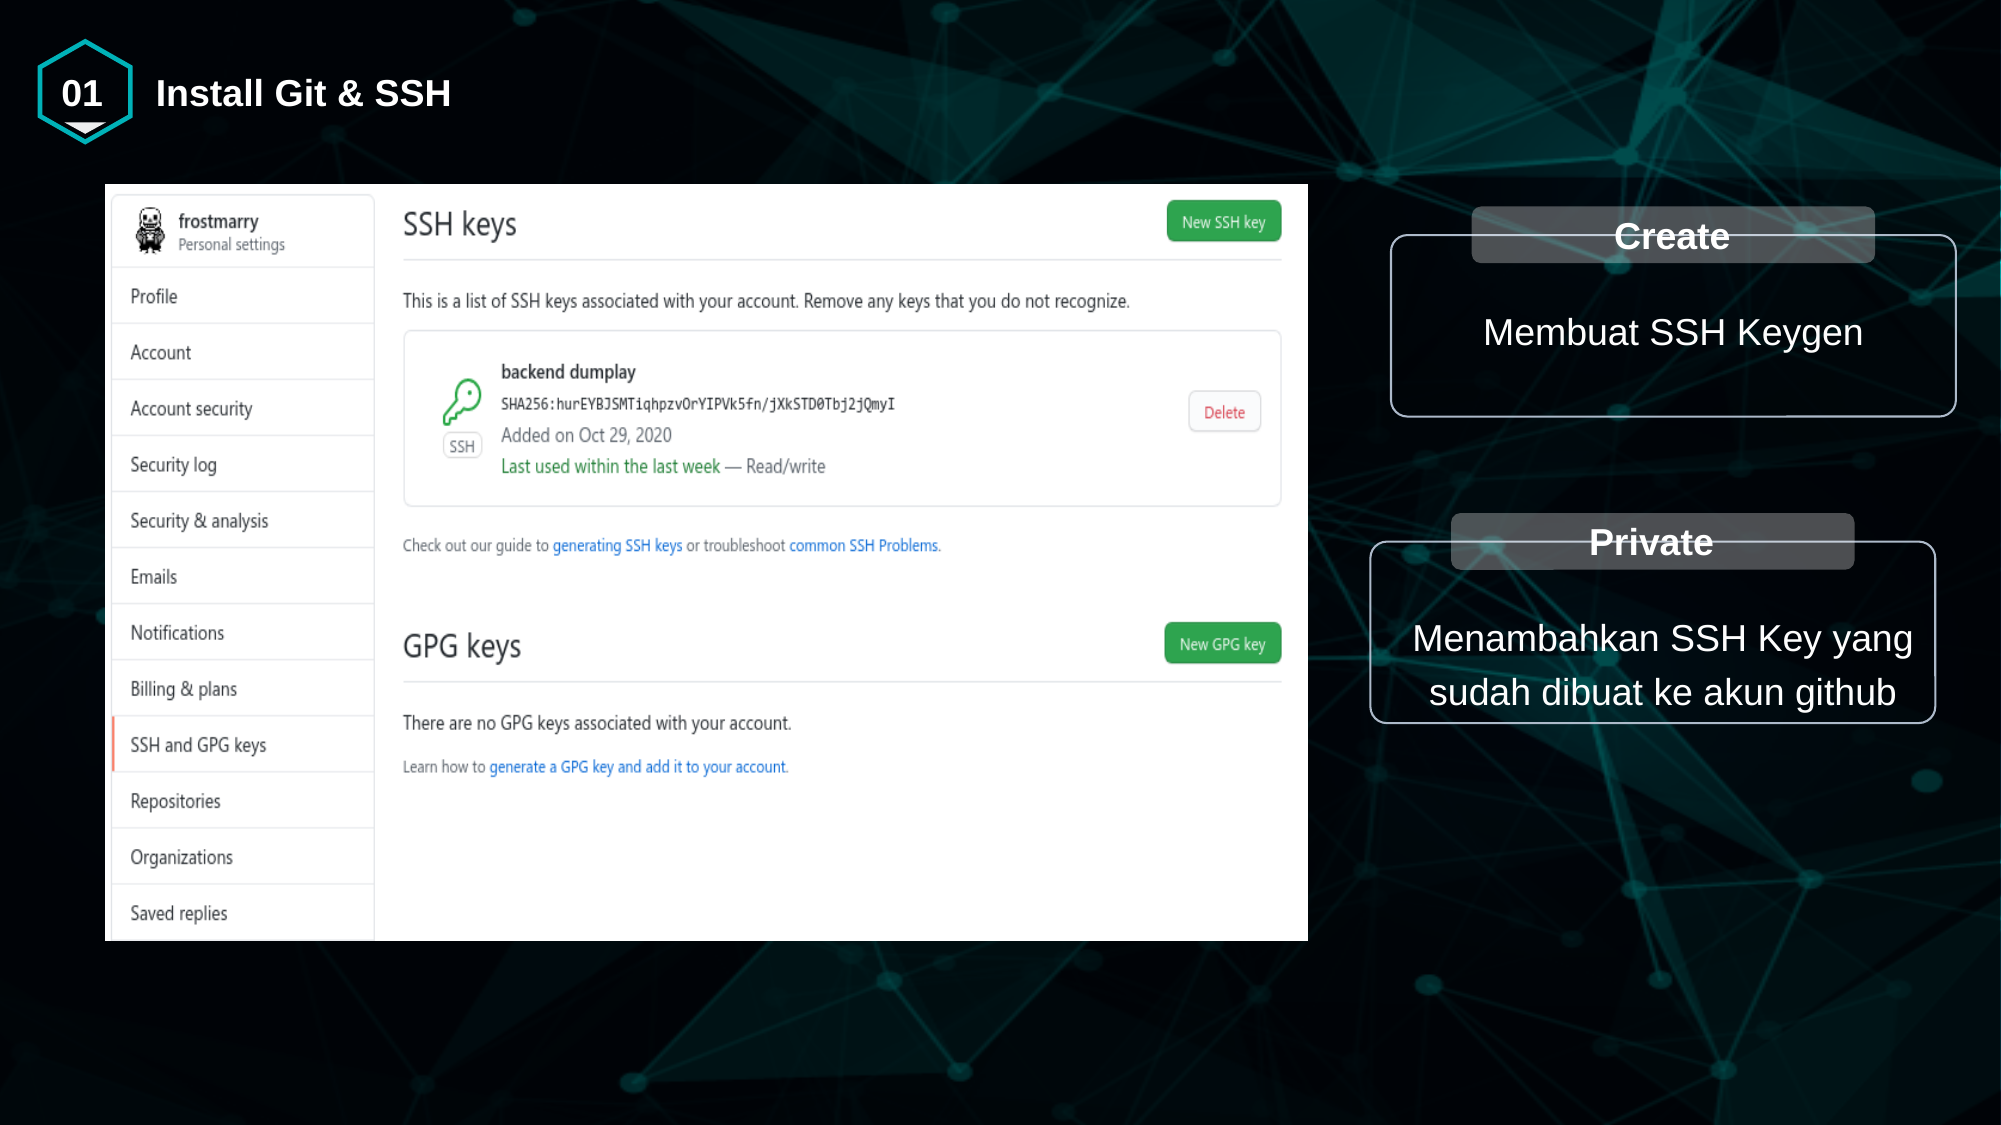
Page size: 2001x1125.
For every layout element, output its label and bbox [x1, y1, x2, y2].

text_box [1370, 510, 1956, 724]
picture [0, 0, 2001, 1125]
text_box [39, 41, 470, 142]
text_box [1390, 204, 1956, 417]
